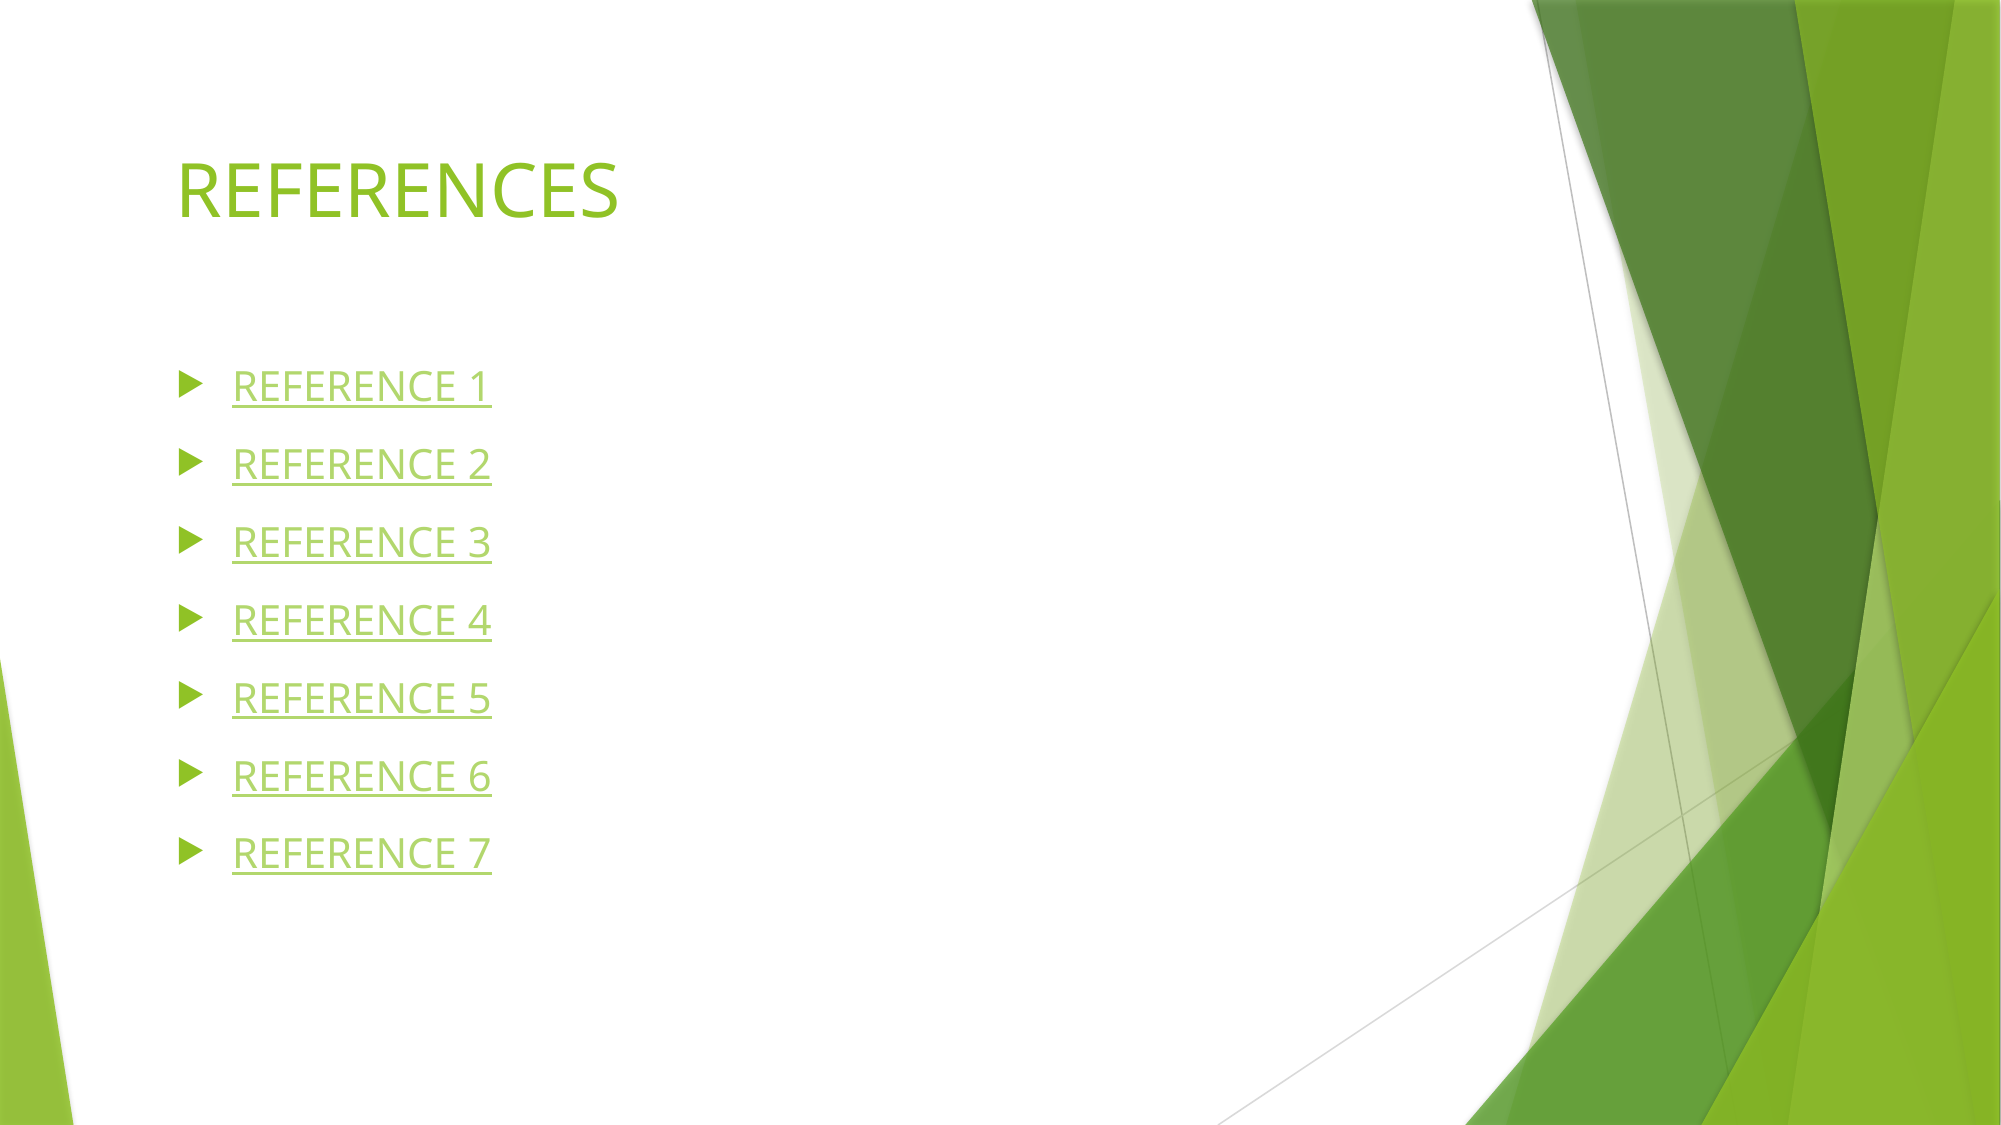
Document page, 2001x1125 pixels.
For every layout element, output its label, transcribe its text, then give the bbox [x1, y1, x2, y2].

title REFERENCES [160, 134, 1571, 352]
list REFERENCE 1 REFERENCE 2 REFERENCE 3 REFERENCE 4 REFERENCE 5 REFERENCE 6 REFERENCE 7 [160, 352, 1571, 1010]
